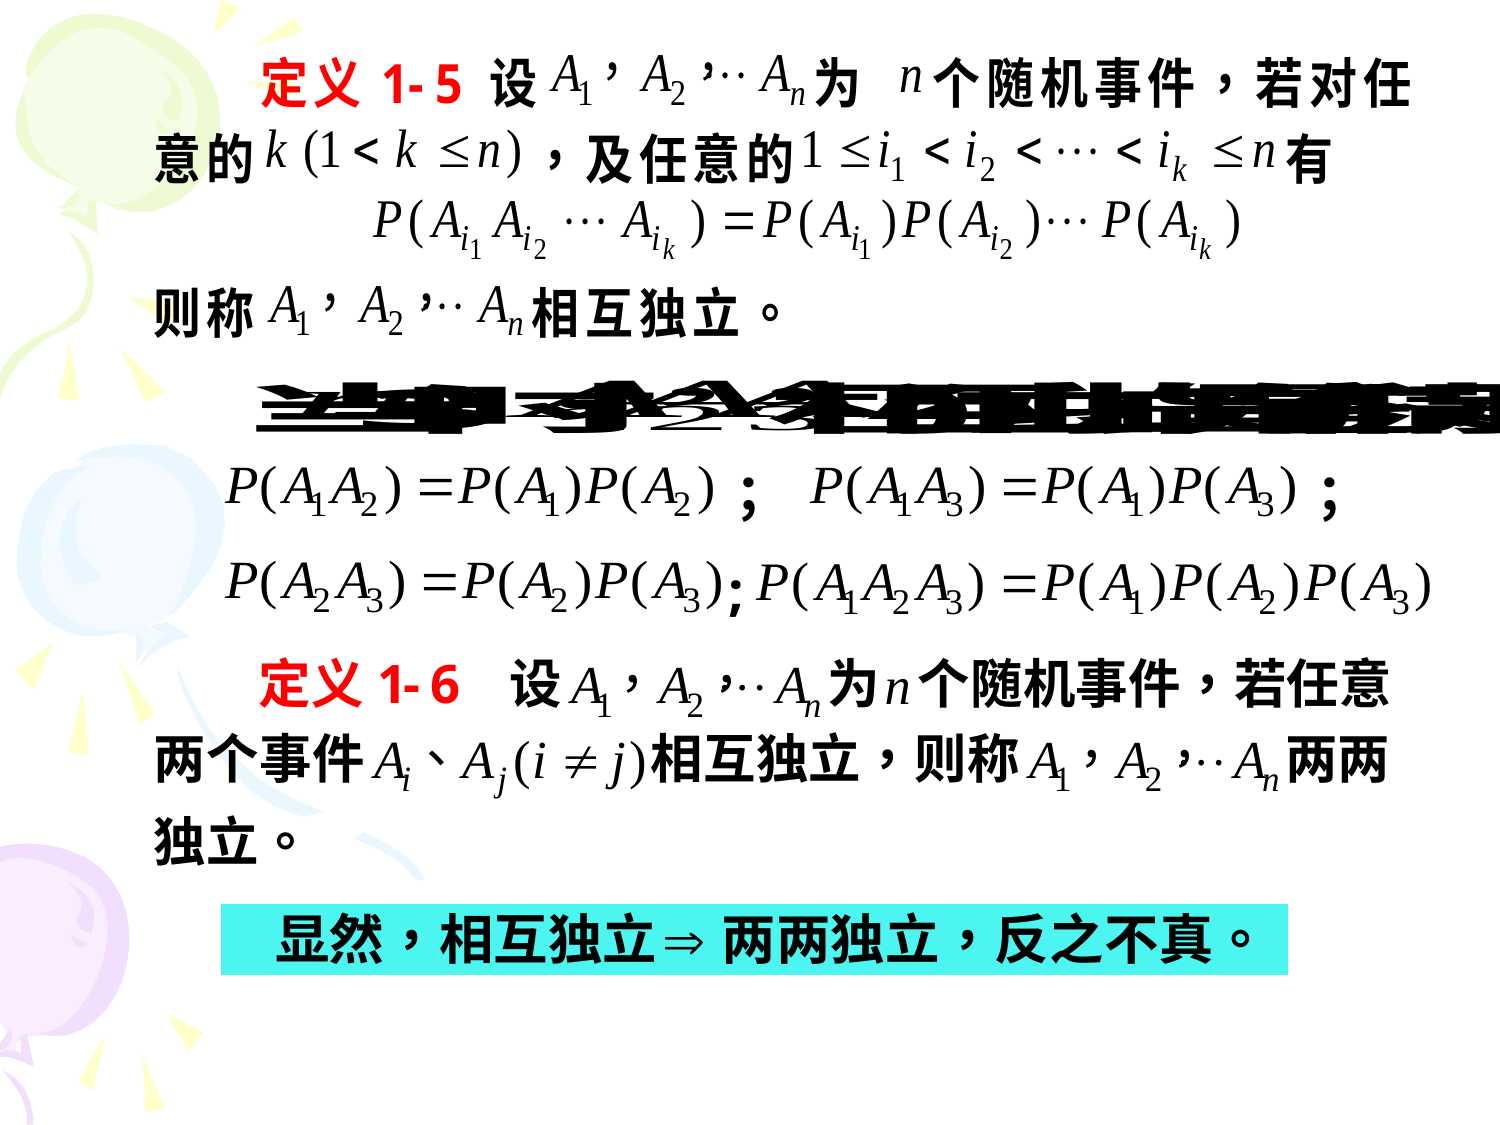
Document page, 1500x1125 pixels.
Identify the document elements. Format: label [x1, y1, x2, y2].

text_box [220, 903, 1288, 976]
text_box [228, 362, 1500, 439]
text_box [152, 36, 1438, 405]
text_box [190, 449, 1479, 620]
text_box [749, 552, 1438, 623]
text_box [153, 649, 1413, 878]
